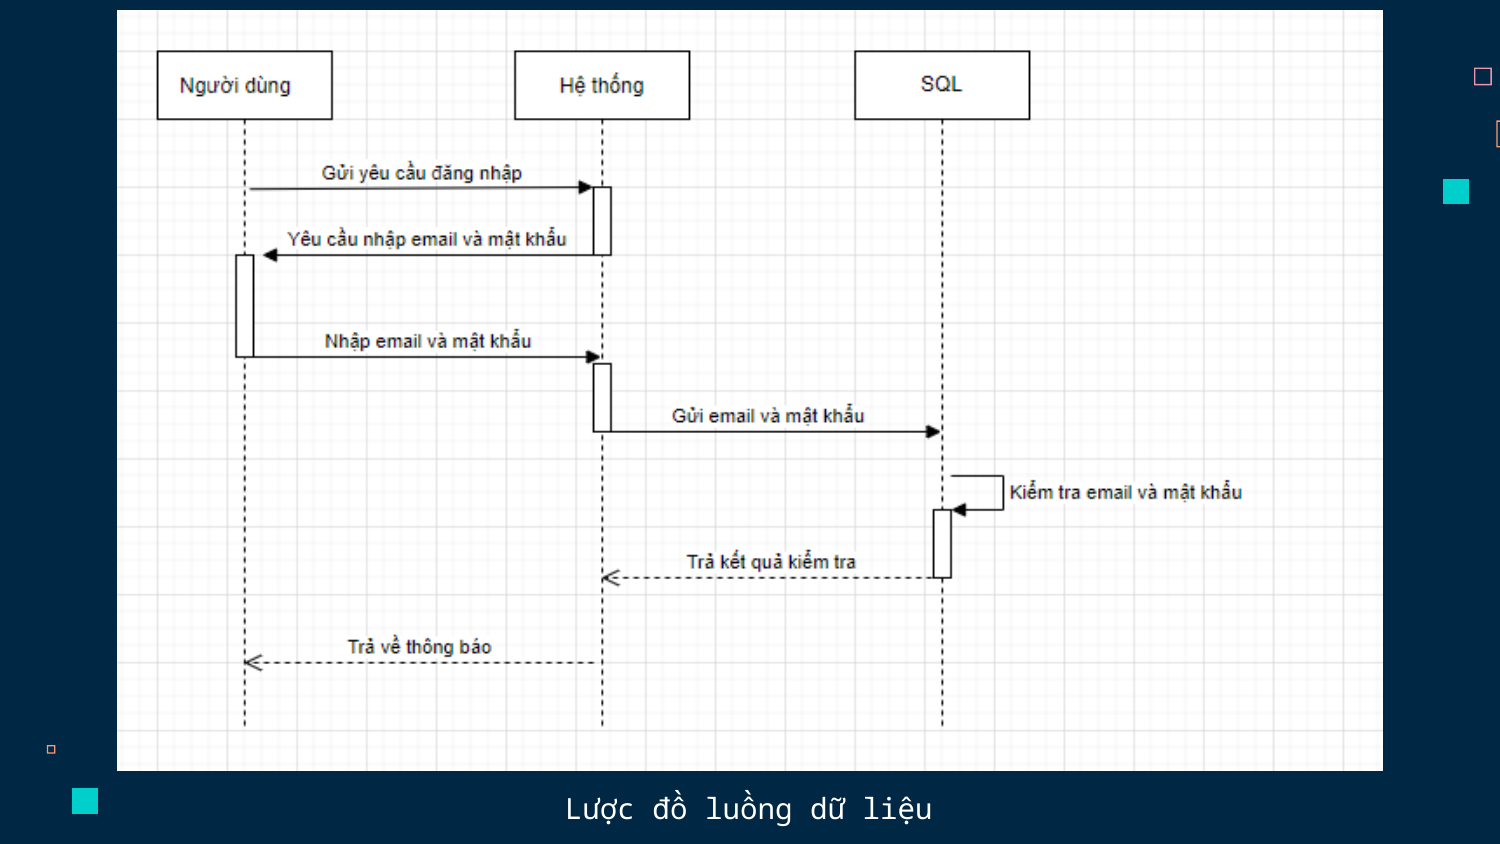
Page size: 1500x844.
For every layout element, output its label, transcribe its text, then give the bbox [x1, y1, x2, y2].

picture [117, 9, 1383, 771]
title Lược đồ luồng dữ liệu [116, 782, 1382, 834]
